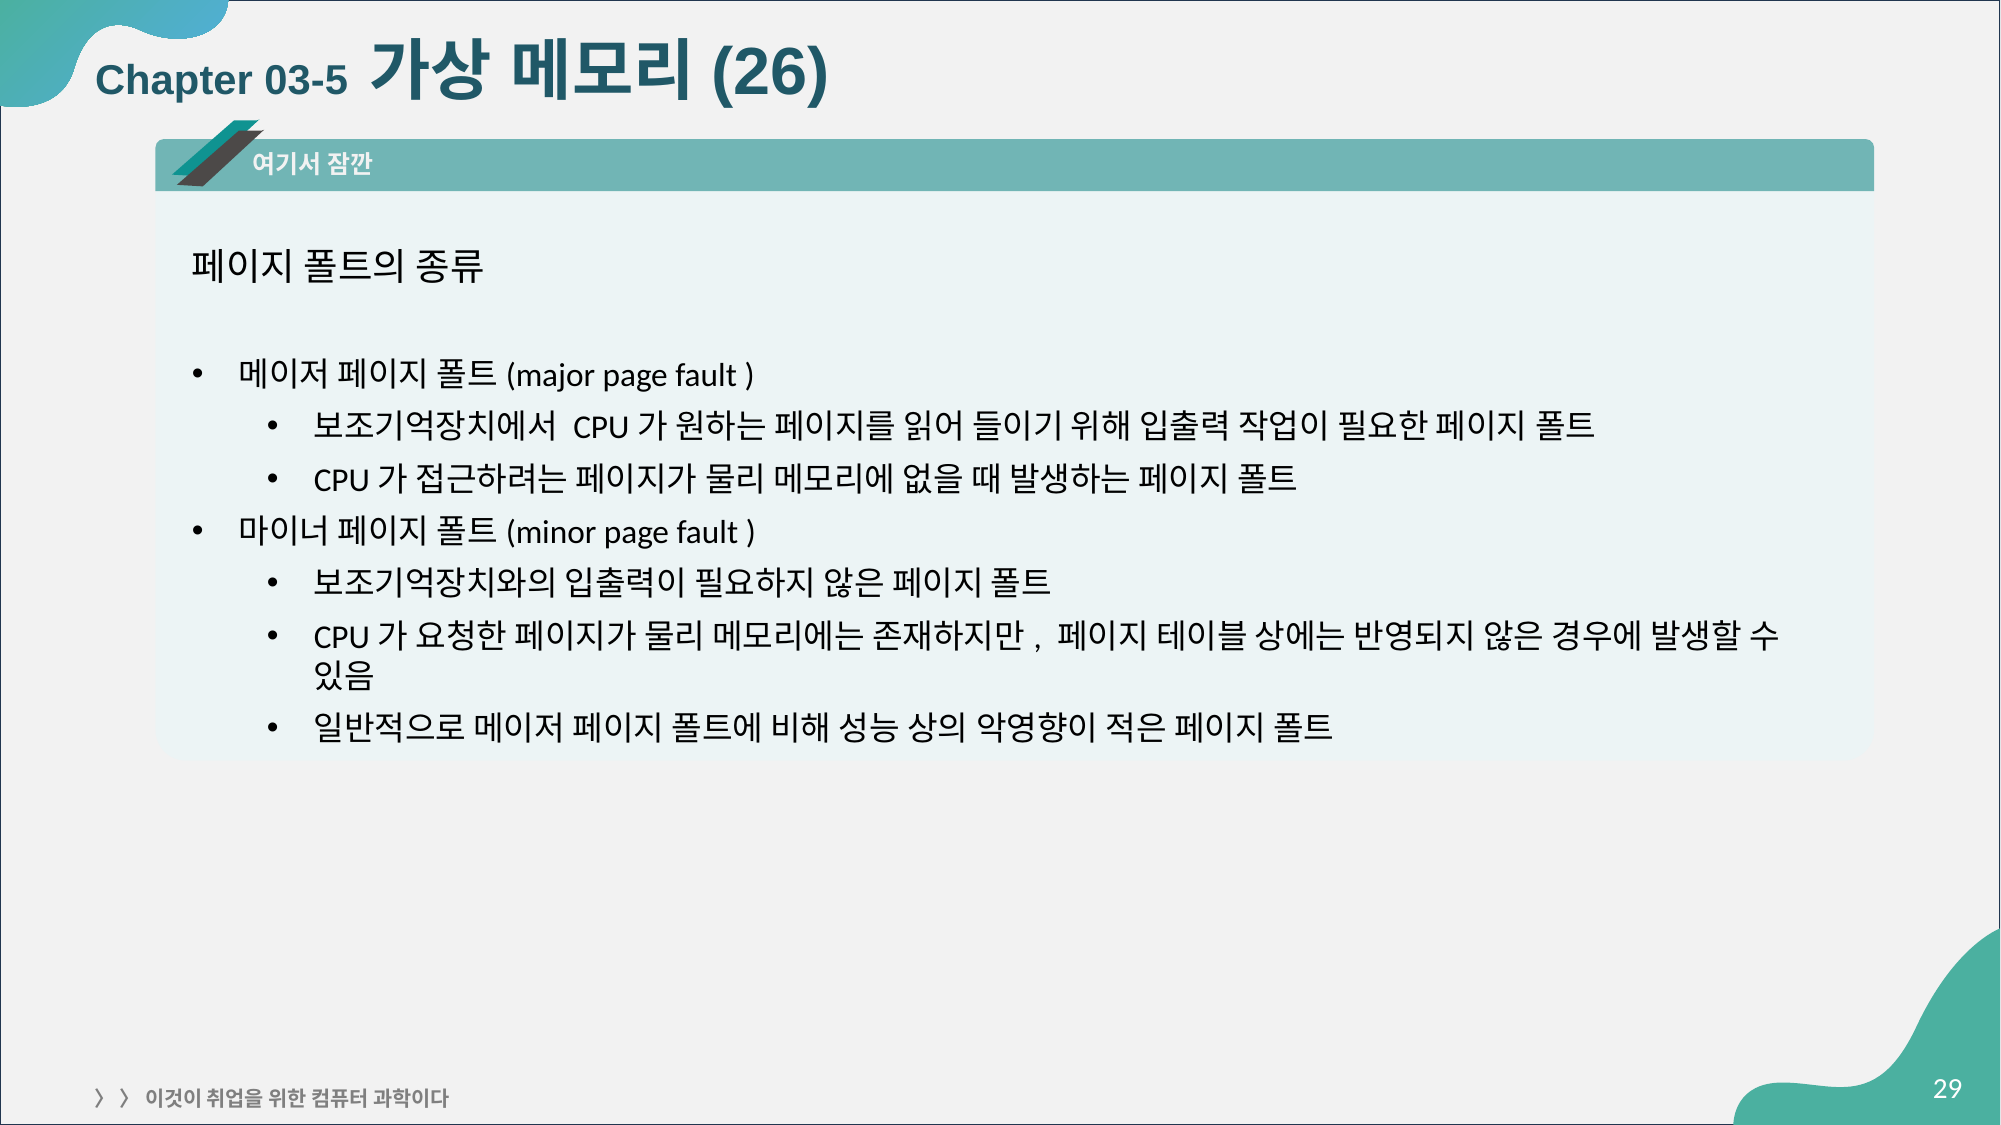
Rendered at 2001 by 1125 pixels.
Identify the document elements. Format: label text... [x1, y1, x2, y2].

text_box 페이지 폴트의 종류 메이저 페이지 폴트(major page fault ) 보조기억장치에서 CPU가 원하는 페이지를 읽어 들이기 위해 입출력 작업이 필요한 페이지 폴트 CPU가 접근하려는 페이지가 물리 메모리에 없을 때 발생하는 페이지 폴트 마이너 페이지 폴트(minor page fault ) 보조기억장치와의 입출력이 필요하지 않은 페이지 폴트 CPU가 요청한 페이지가 물리 메모리에는 존재하지만, 페이지 테이블 상에는 반영되지 않은 경우에 발생할 수 있음 일반적으로 메이저 페이지 폴트에 비해 성능 상의 악영향이 적은 페이지 폴트 [176, 235, 1845, 755]
slide_number ‹#› [1917, 1061, 1984, 1122]
text_box [155, 201, 1875, 761]
footer 〉 〉 이것이 취업을 위한 컴퓨터 과학이다 [79, 1078, 755, 1114]
title Chapter 03-5 가상 메모리(26) [79, 17, 1931, 128]
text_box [155, 119, 1875, 192]
